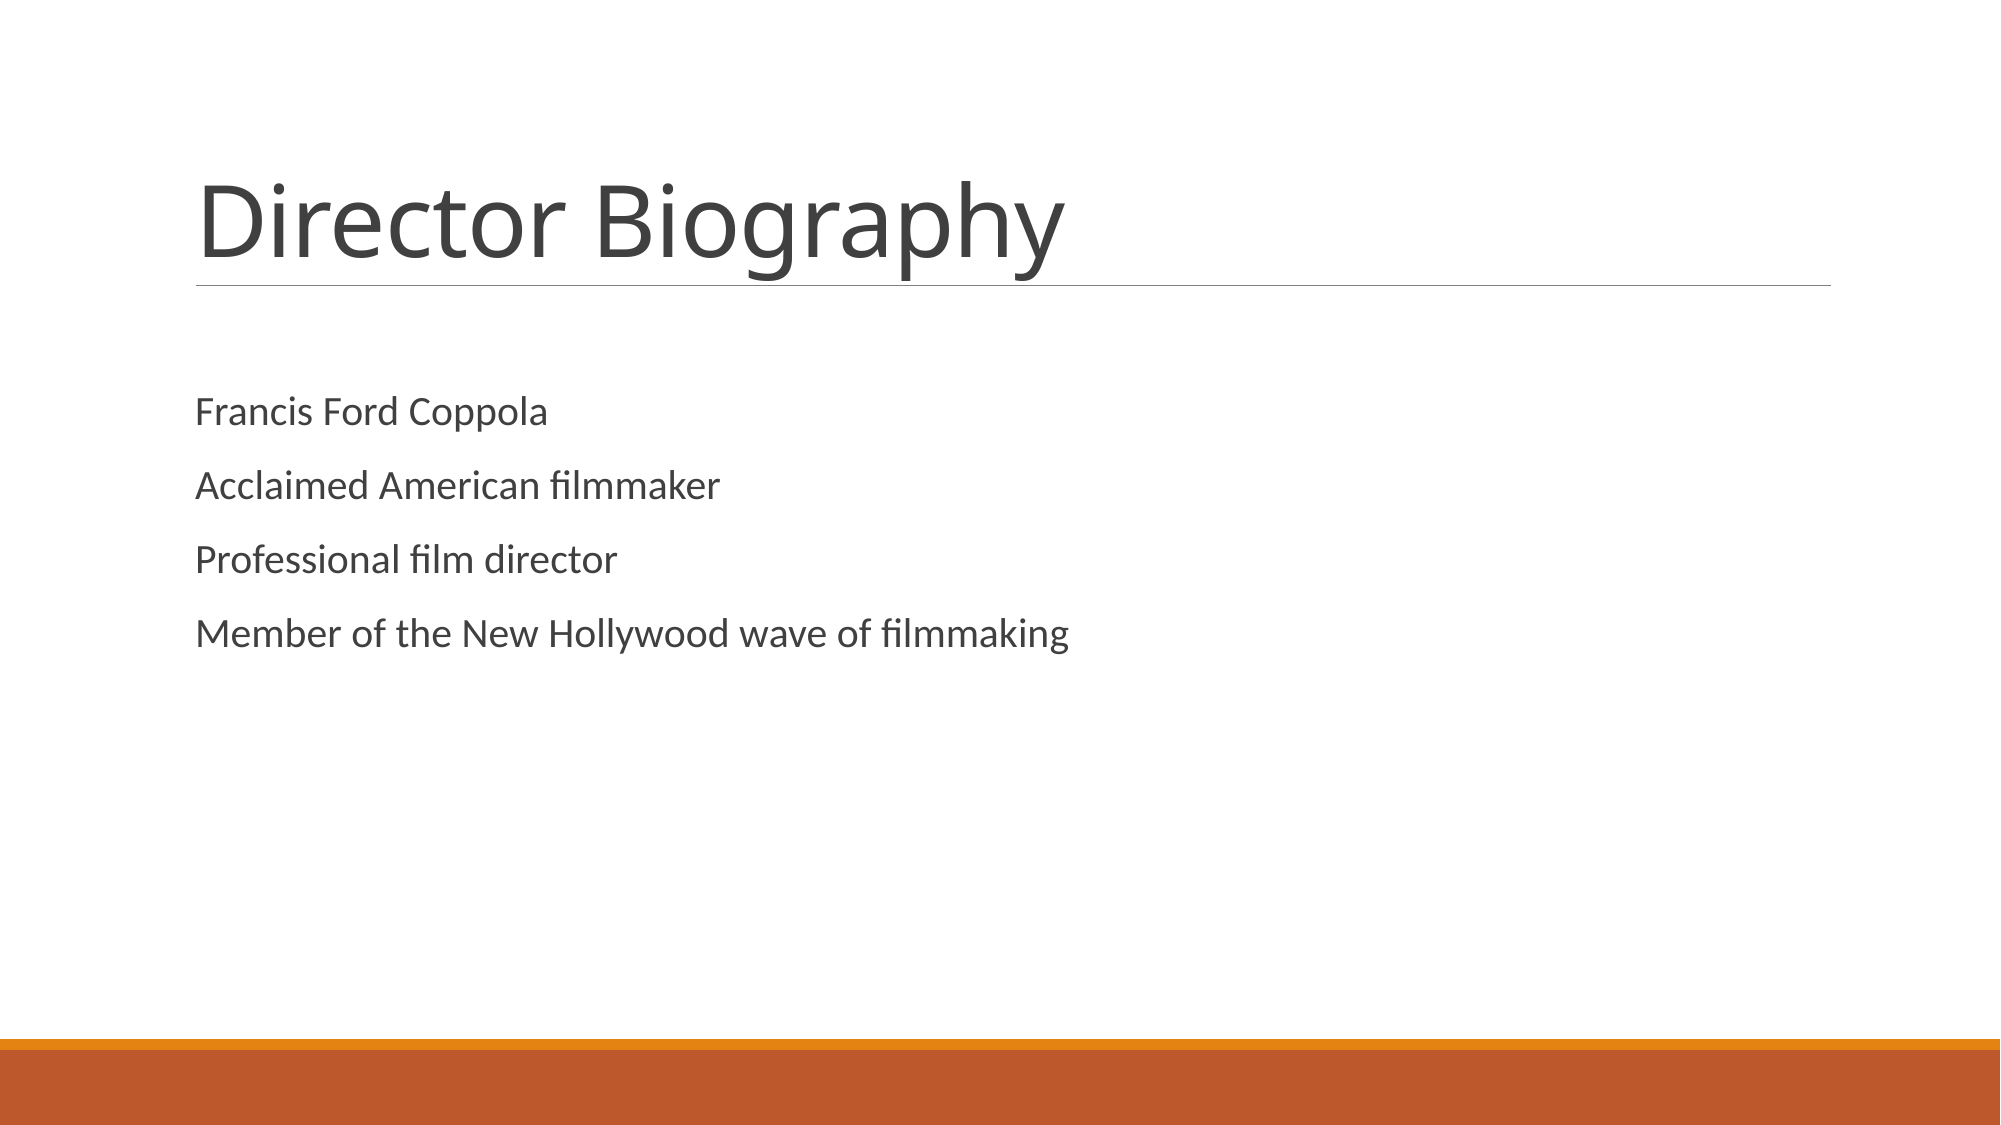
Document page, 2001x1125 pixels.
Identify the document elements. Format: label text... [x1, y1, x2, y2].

title Director Biography [180, 47, 1830, 285]
list Francis Ford Coppola Acclaimed American filmmaker Professional film director Member of the New Hollywood wave of filmmaking [180, 302, 1830, 963]
